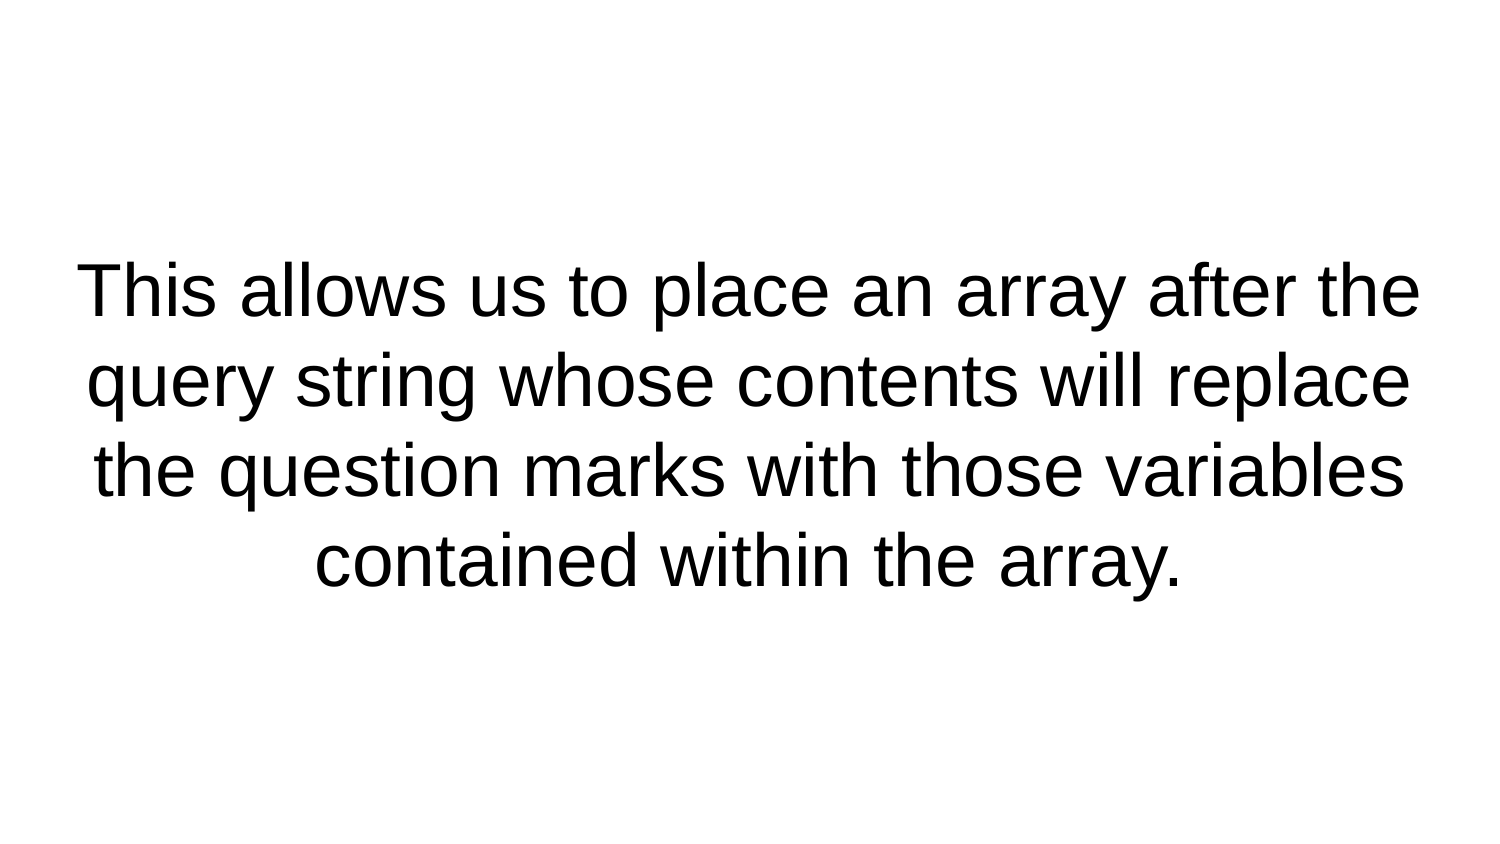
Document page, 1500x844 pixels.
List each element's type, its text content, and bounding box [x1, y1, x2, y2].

title This allows us to place an array after the query string whose contents will replace the question marks with those variables contained within the array. [51, 352, 1449, 491]
